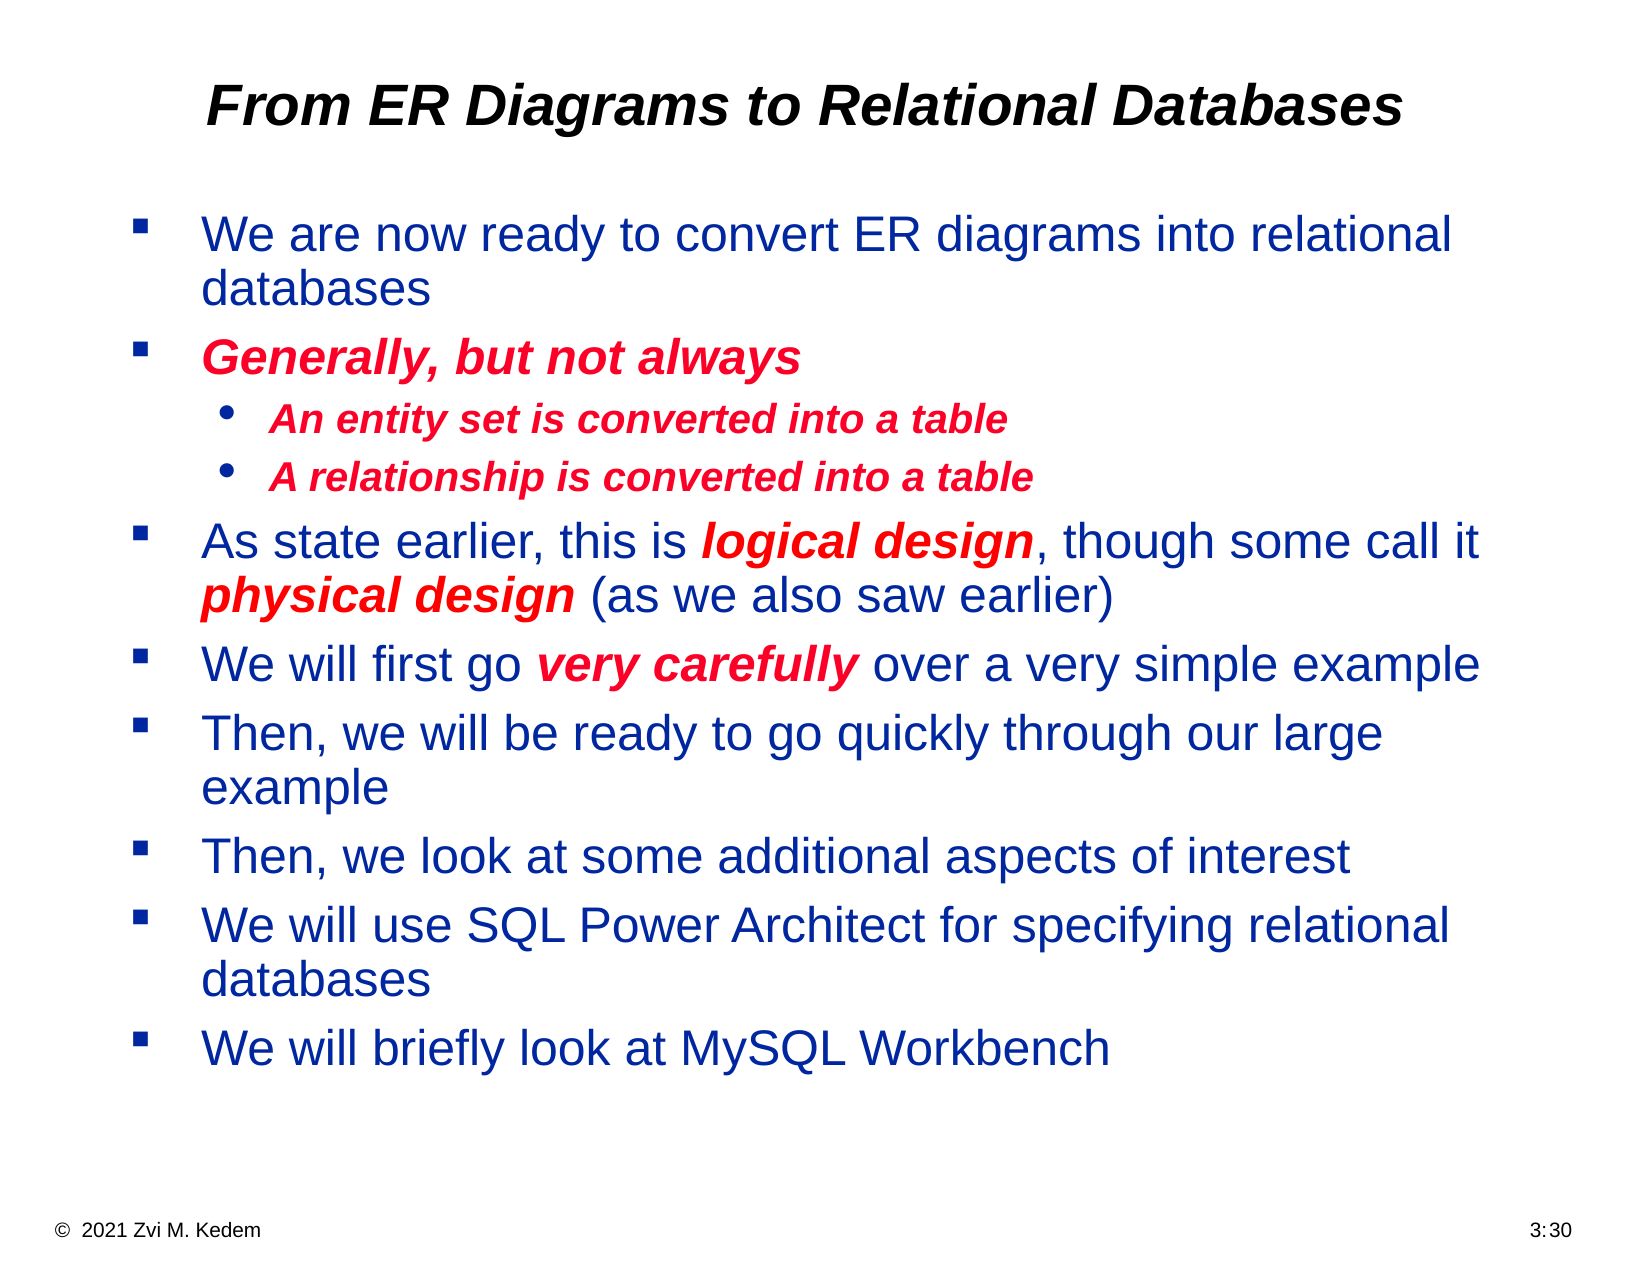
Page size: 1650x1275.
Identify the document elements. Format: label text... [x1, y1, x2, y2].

title From ER Diagrams to Relational Databases [111, 36, 1501, 176]
list We are now ready to convert ER diagrams into relational databases Generally, but not always An entity set is converted into a table A relationship is converted into a table As state earlier, this is logical design, though some call it physical design (as we also saw earlier) We will first go very carefully over a very simple example Then, we will be ready to go quickly through our large example Then, we look at some additional aspects of interest We will use SQL Power Architect for specifying relational databases We will briefly look at MySQL Workbench [111, 199, 1513, 1201]
